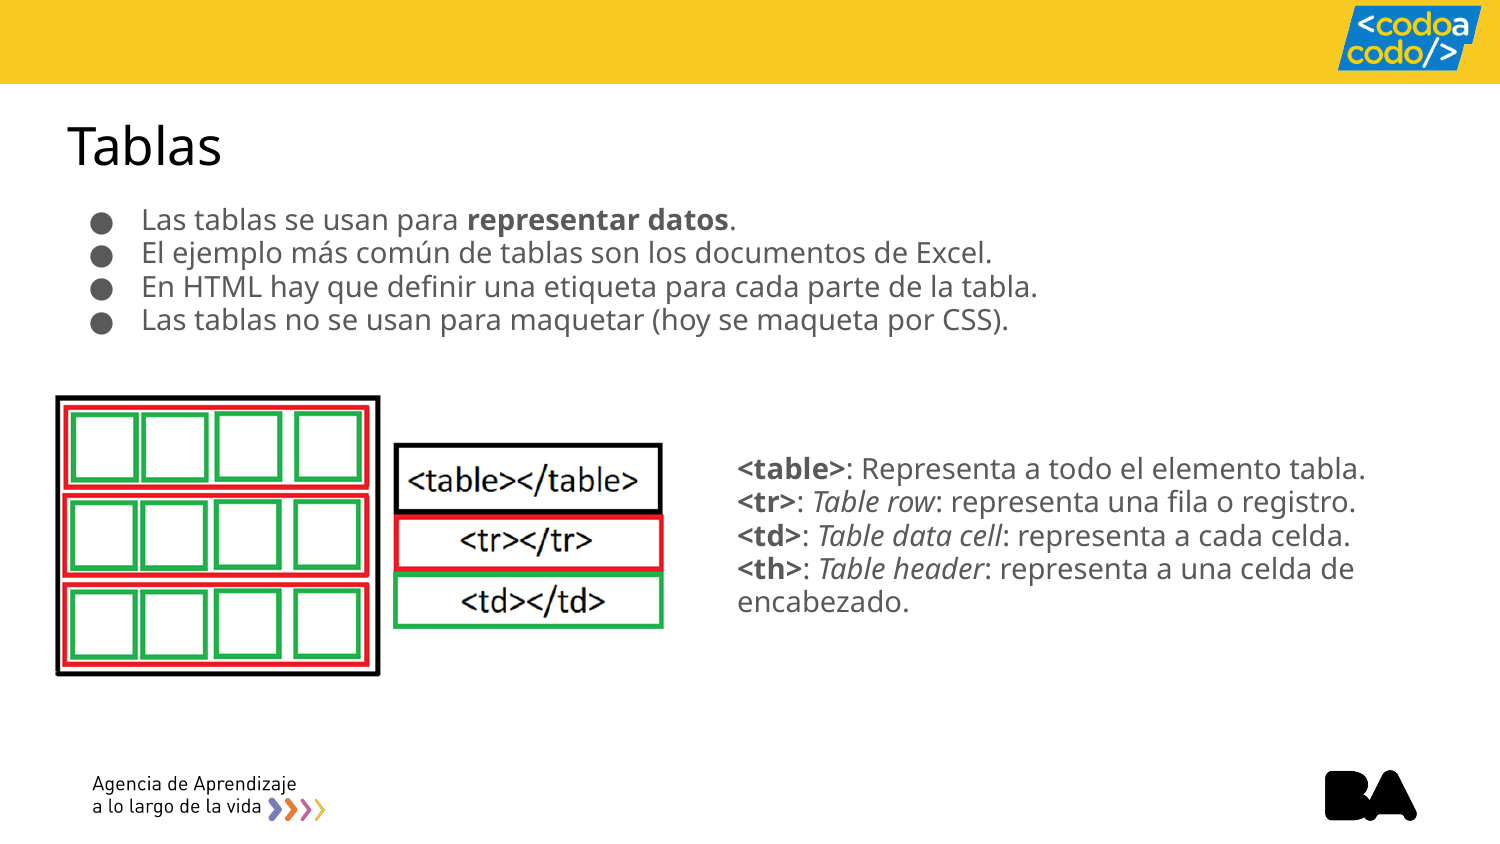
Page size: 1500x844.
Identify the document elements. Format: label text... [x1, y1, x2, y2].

list <table>: Representa a todo el elemento tabla. <tr>: Table row: representa una fila o registro. <td>: Table data cell: representa a cada celda. <th>: Table header: representa a una celda de encabezado. [722, 437, 1436, 636]
list Las tablas se usan para representar datos. El ejemplo más común de tablas son los documentos de Excel. En HTML hay que definir una etiqueta para cada parte de la tabla. Las tablas no se usan para maquetar (hoy se maqueta por CSS). [51, 189, 1372, 368]
title Tablas [52, 97, 1448, 192]
picture [52, 388, 680, 685]
picture [1337, 5, 1482, 71]
picture [1325, 770, 1417, 821]
picture [70, 756, 344, 835]
